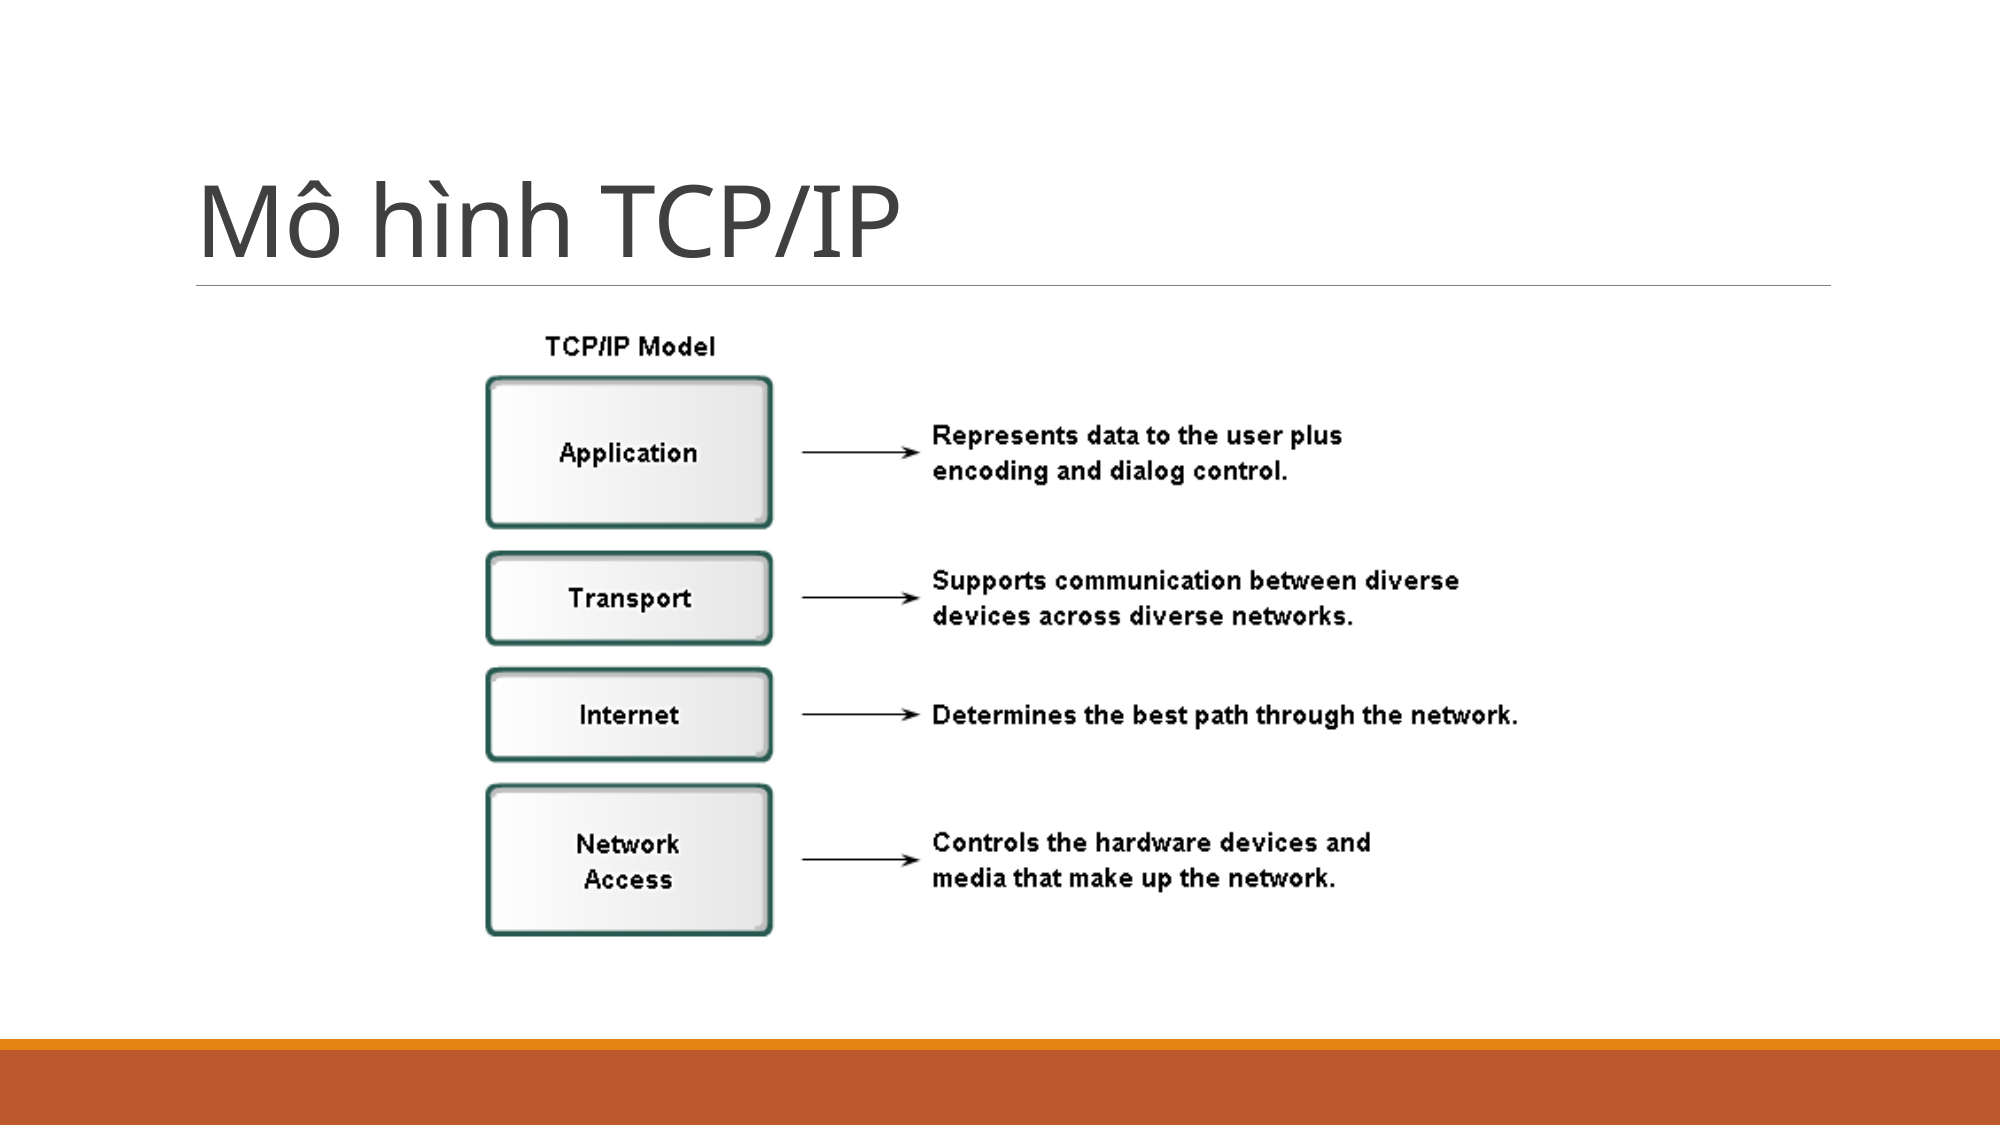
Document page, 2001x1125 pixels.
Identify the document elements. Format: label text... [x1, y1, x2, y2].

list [477, 318, 1533, 945]
title Mô hình TCP/IP [180, 47, 1830, 285]
